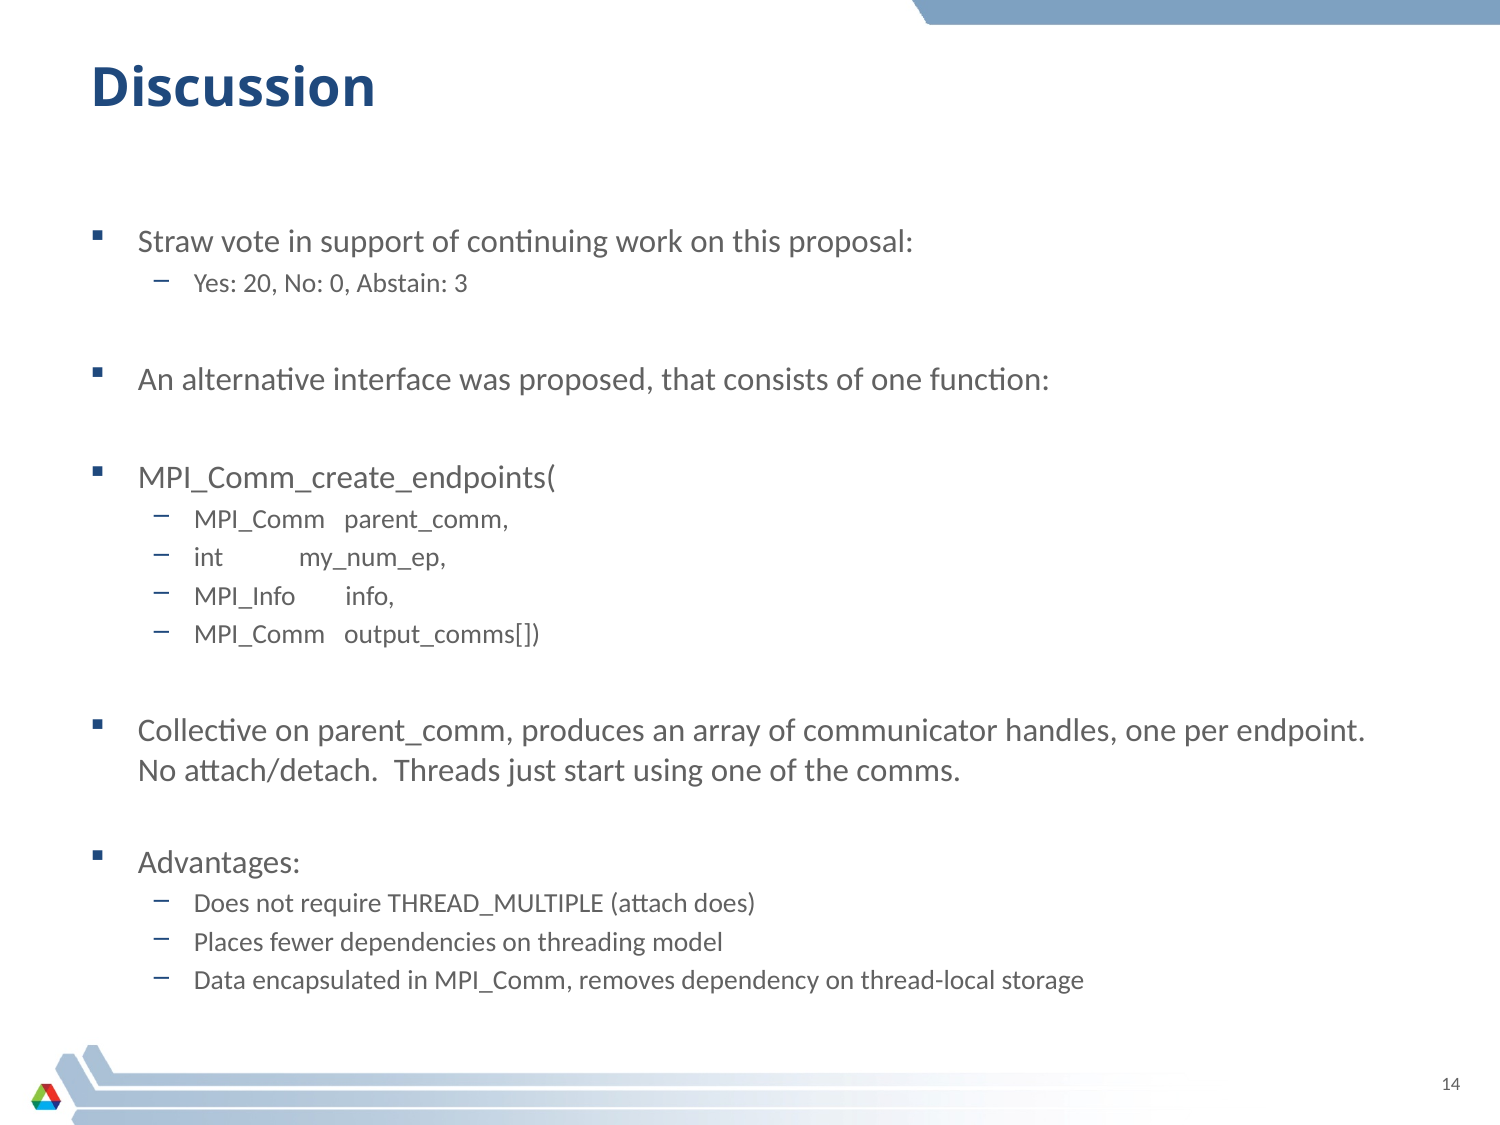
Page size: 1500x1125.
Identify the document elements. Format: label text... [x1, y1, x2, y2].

slide_number 14 [1412, 1064, 1476, 1125]
list Straw vote in support of continuing work on this proposal: Yes: 20, No: 0, Abstain: 3 An alternative interface was proposed, that consists of one function: MPI_Comm_create_endpoints( MPI_Comm parent_comm, int my_num_ep, MPI_Info info, MPI_Comm output_comms[]) Collective on parent_comm, produces an array of communicator handles, one per endpoint. No attach/detach. Threads just start using one of the comms. Advantages: Does not require THREAD_MULTIPLE (attach does) Places fewer dependencies on threading model Data encapsulated in MPI_Comm, removes dependency on thread-local storage [74, 212, 1426, 1006]
title Discussion [74, 44, 1426, 201]
picture [0, 0, 1500, 26]
picture [0, 1037, 1500, 1125]
